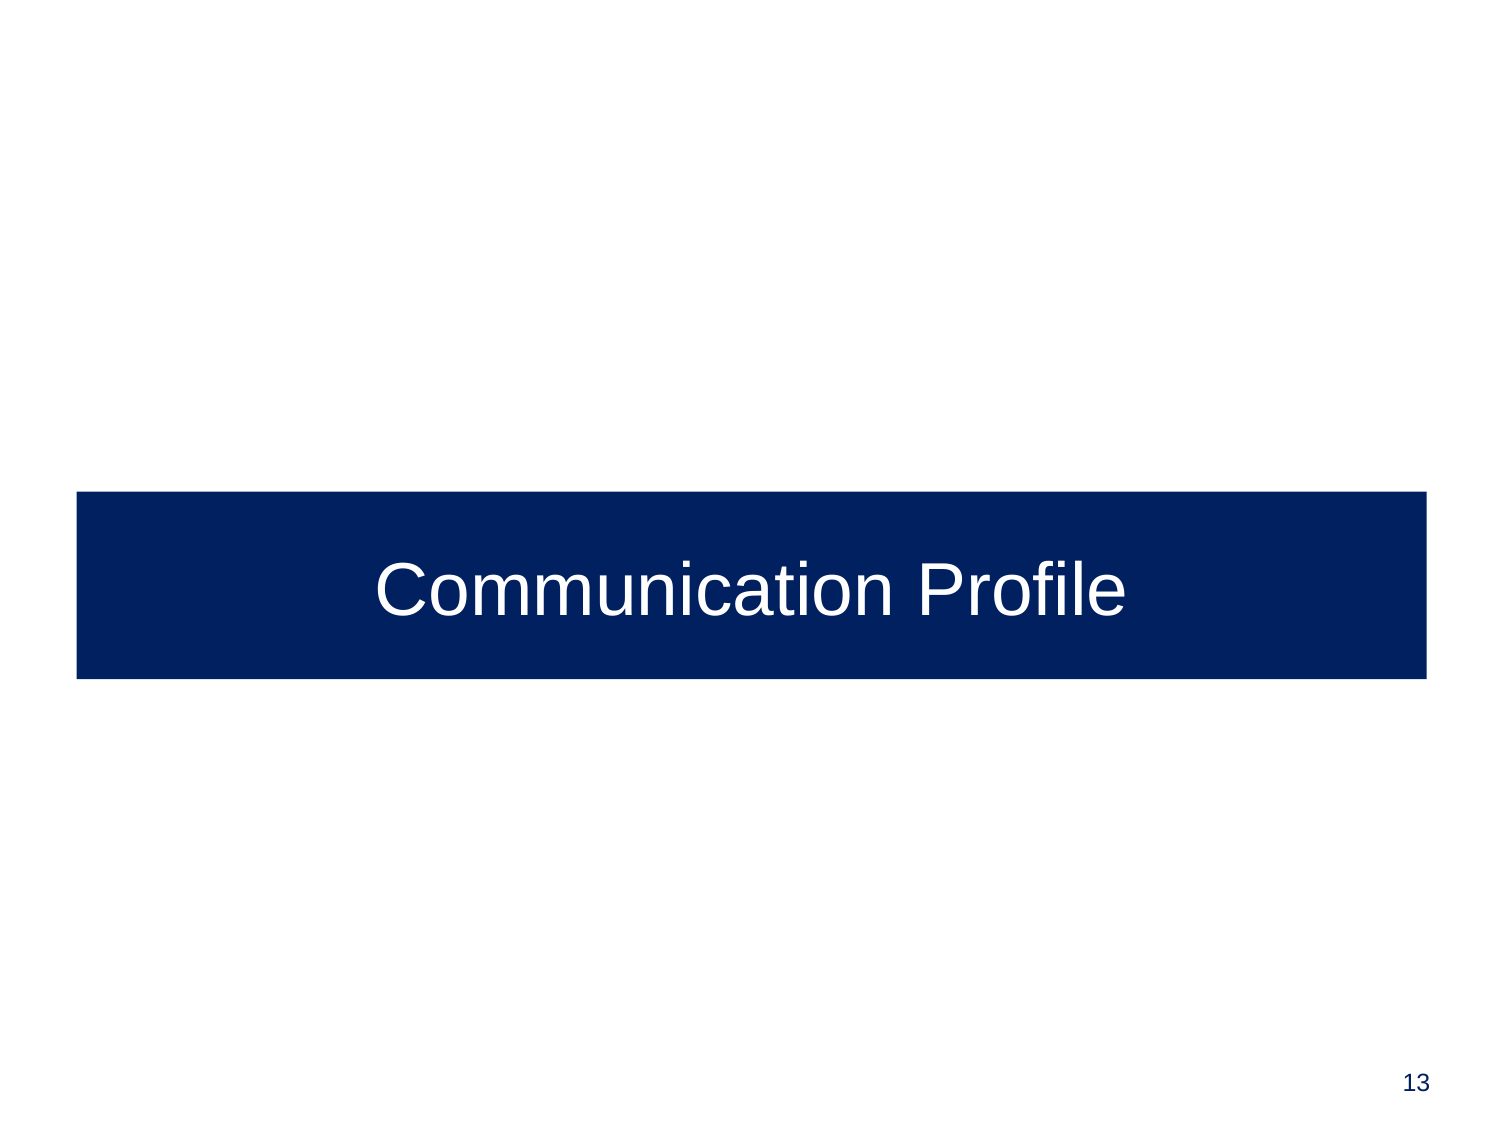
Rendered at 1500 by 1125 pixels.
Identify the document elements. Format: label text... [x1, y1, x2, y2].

title Communication Profile [76, 491, 1427, 680]
